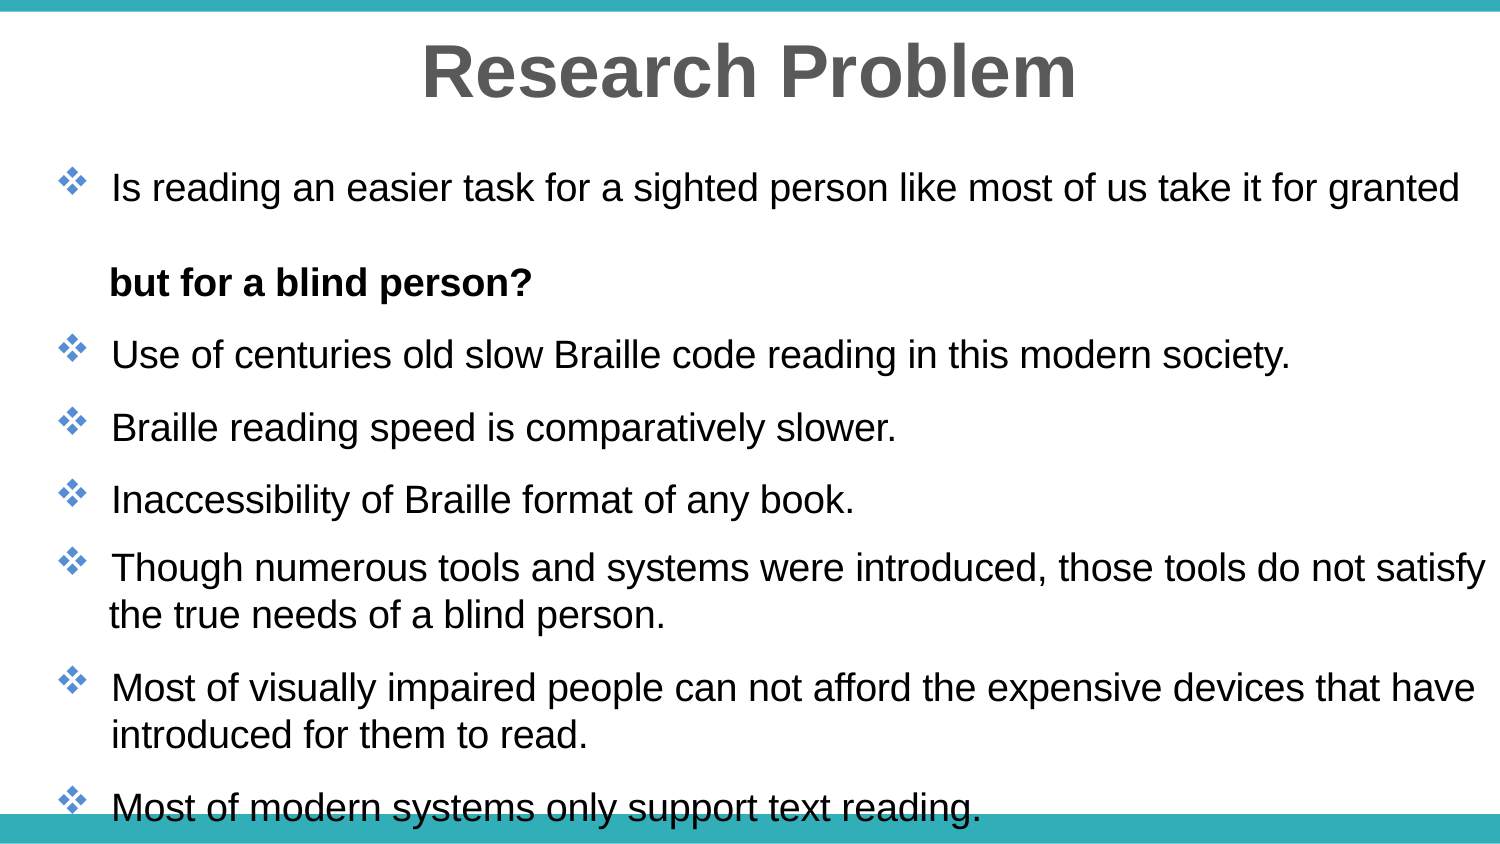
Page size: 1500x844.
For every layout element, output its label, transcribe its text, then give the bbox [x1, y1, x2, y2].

list Research Problem [0, 20, 1500, 115]
text_box Is reading an easier task for a sighted person like most of us take it for granted but for a blind person? Use of centuries old slow Braille code reading in this modern society. Braille reading speed is comparatively slower. Inaccessibility of Braille format of any book. Though numerous tools and systems were introduced, those tools do not satisfy the true needs of a blind person. Most of visually impaired people can not afford the expensive devices that have introduced for them to read. Most of modern systems only support text reading. [53, 161, 1500, 844]
